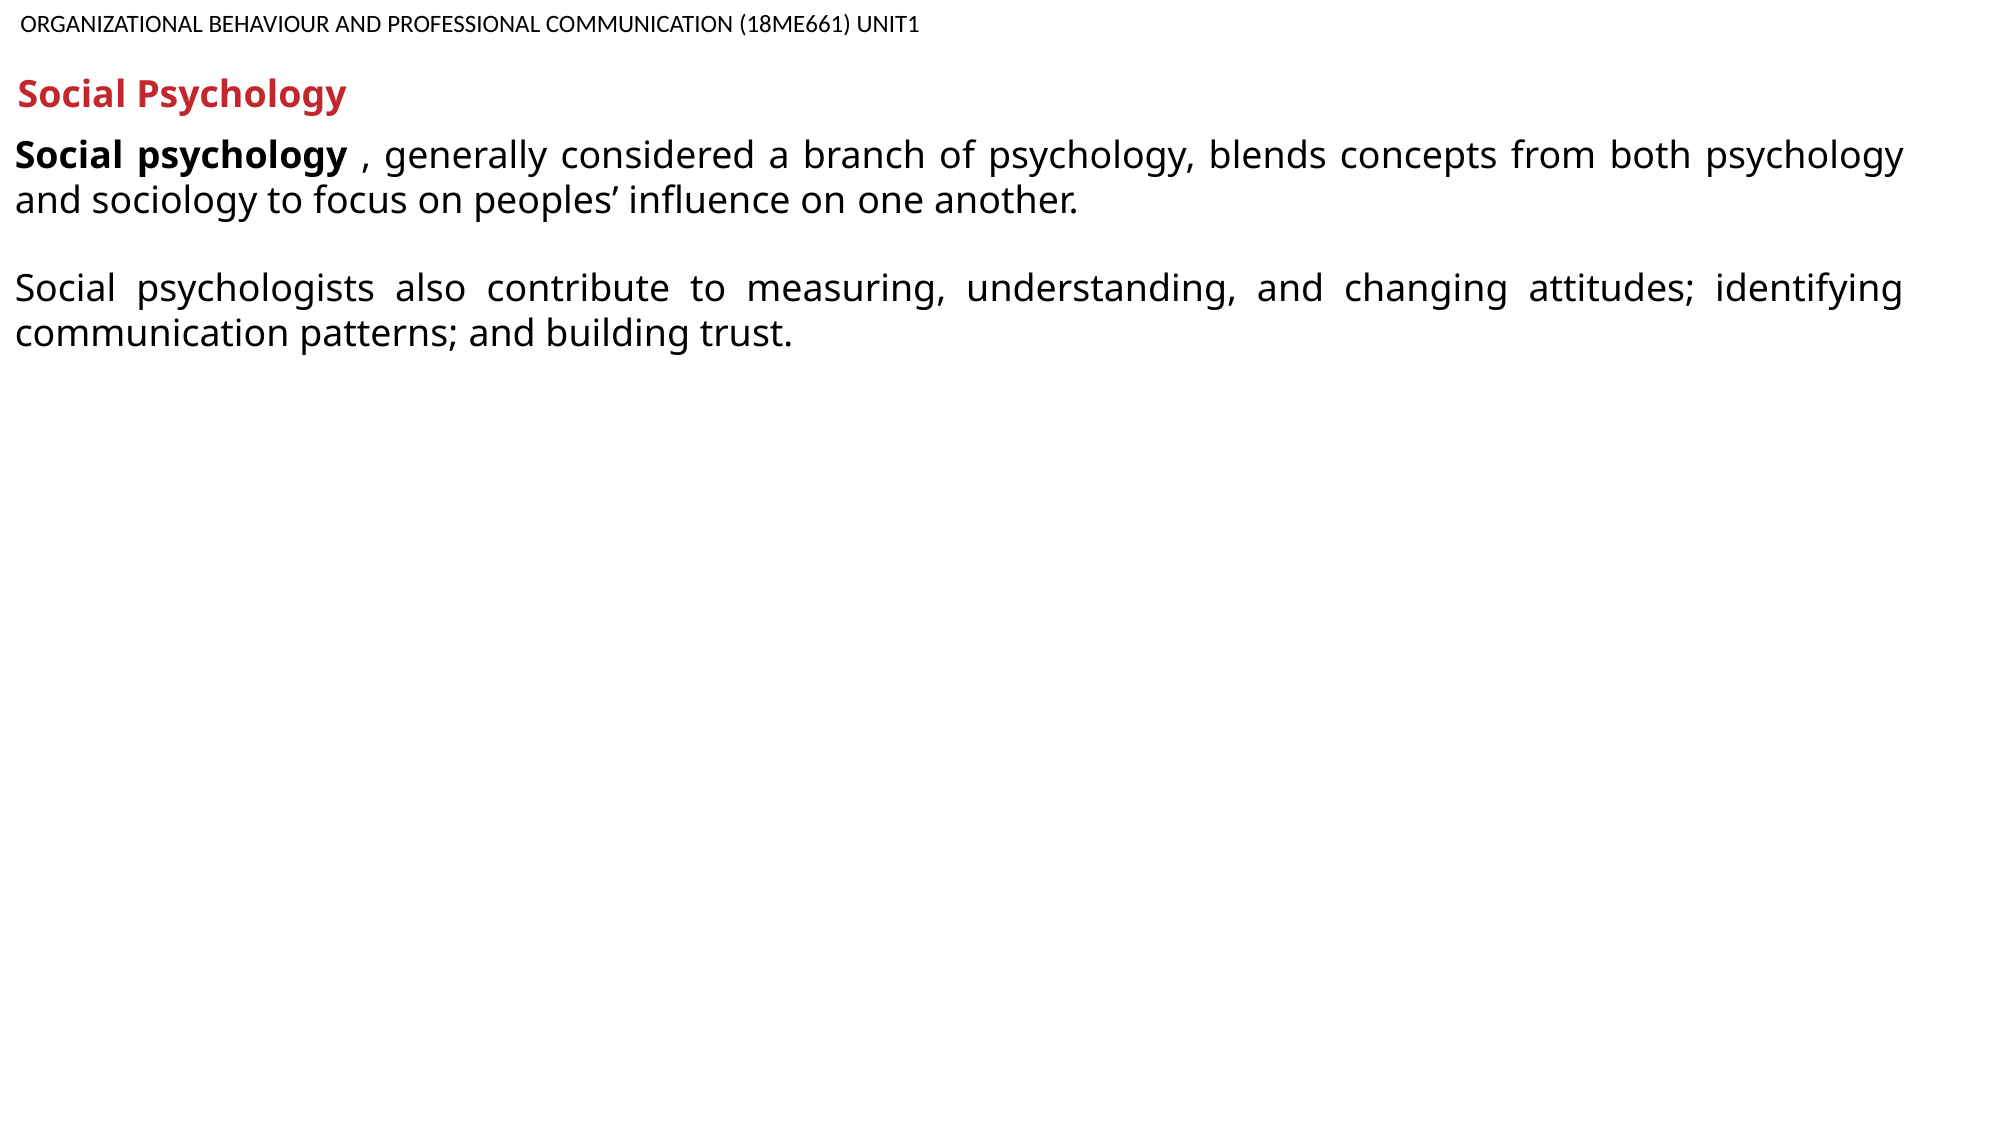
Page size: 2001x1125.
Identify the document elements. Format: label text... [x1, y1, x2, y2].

text_box Social Psychology [2, 63, 362, 123]
text_box Social psychologists also contribute to measuring, understanding, and changing attitudes; identifying communication patterns; and building trust. [0, 256, 1921, 362]
text_box Social psychology , generally considered a branch of psychology, blends concepts from both psychology and sociology to focus on peoples’ influence on one another. [0, 123, 1921, 229]
text_box ORGANIZATIONAL BEHAVIOUR AND PROFESSIONAL COMMUNICATION (18ME661) UNIT1 [5, 0, 937, 45]
